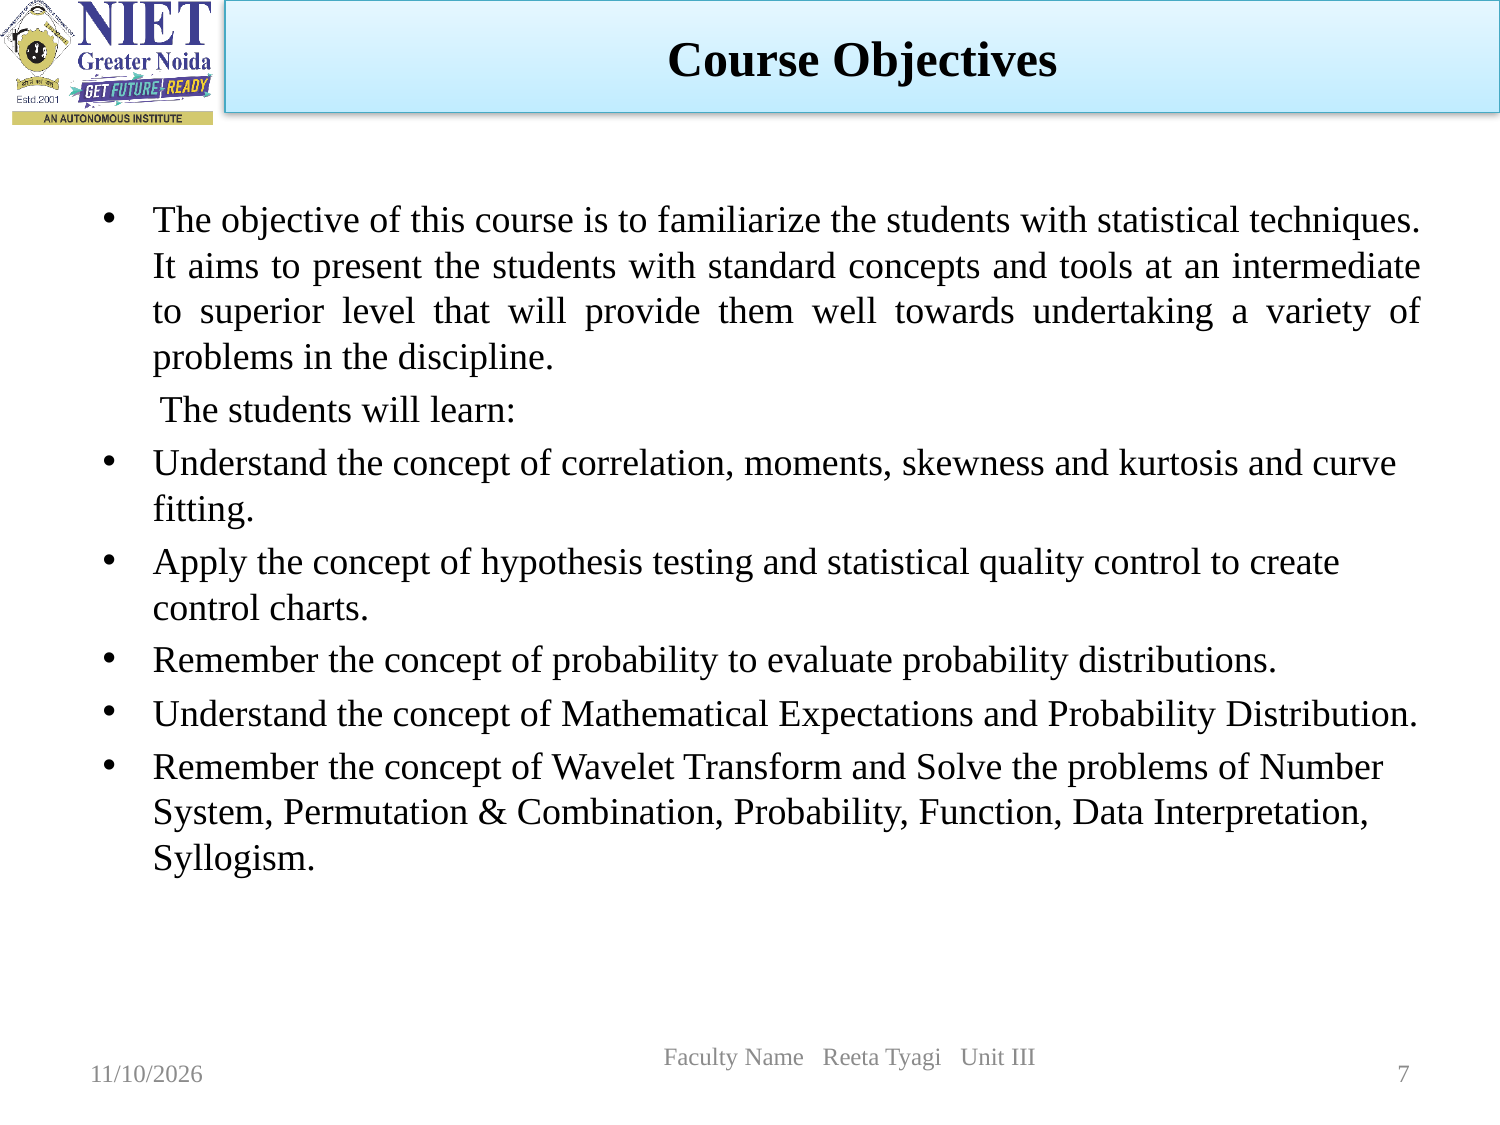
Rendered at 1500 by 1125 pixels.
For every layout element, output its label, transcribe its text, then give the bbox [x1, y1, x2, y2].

picture [0, 0, 213, 125]
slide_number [75, 1042, 425, 1103]
slide_number 7 [1074, 1042, 1425, 1103]
text_box Course Objectives [224, 0, 1500, 113]
list The objective of this course is to familiarize the students with statistical techniques. It aims to present the students with standard concepts and tools at an intermediate to superior level that will provide them well towards undertaking a variety of problems in the discipline. The students will learn: Understand the concept of correlation, moments, skewness and kurtosis and curve fitting. Apply the concept of hypothesis testing and statistical quality control to create control charts. Remember the concept of probability to evaluate probability distributions. Understand the concept of Mathematical Expectations and Probability Distribution. Remember the concept of Wavelet Transform and Solve the problems of Number System, Permutation & Combination, Probability, Function, Data Interpretation, Syllogism. [87, 187, 1438, 930]
footer Faculty Name Reeta Tyagi Unit III [462, 1025, 1238, 1085]
